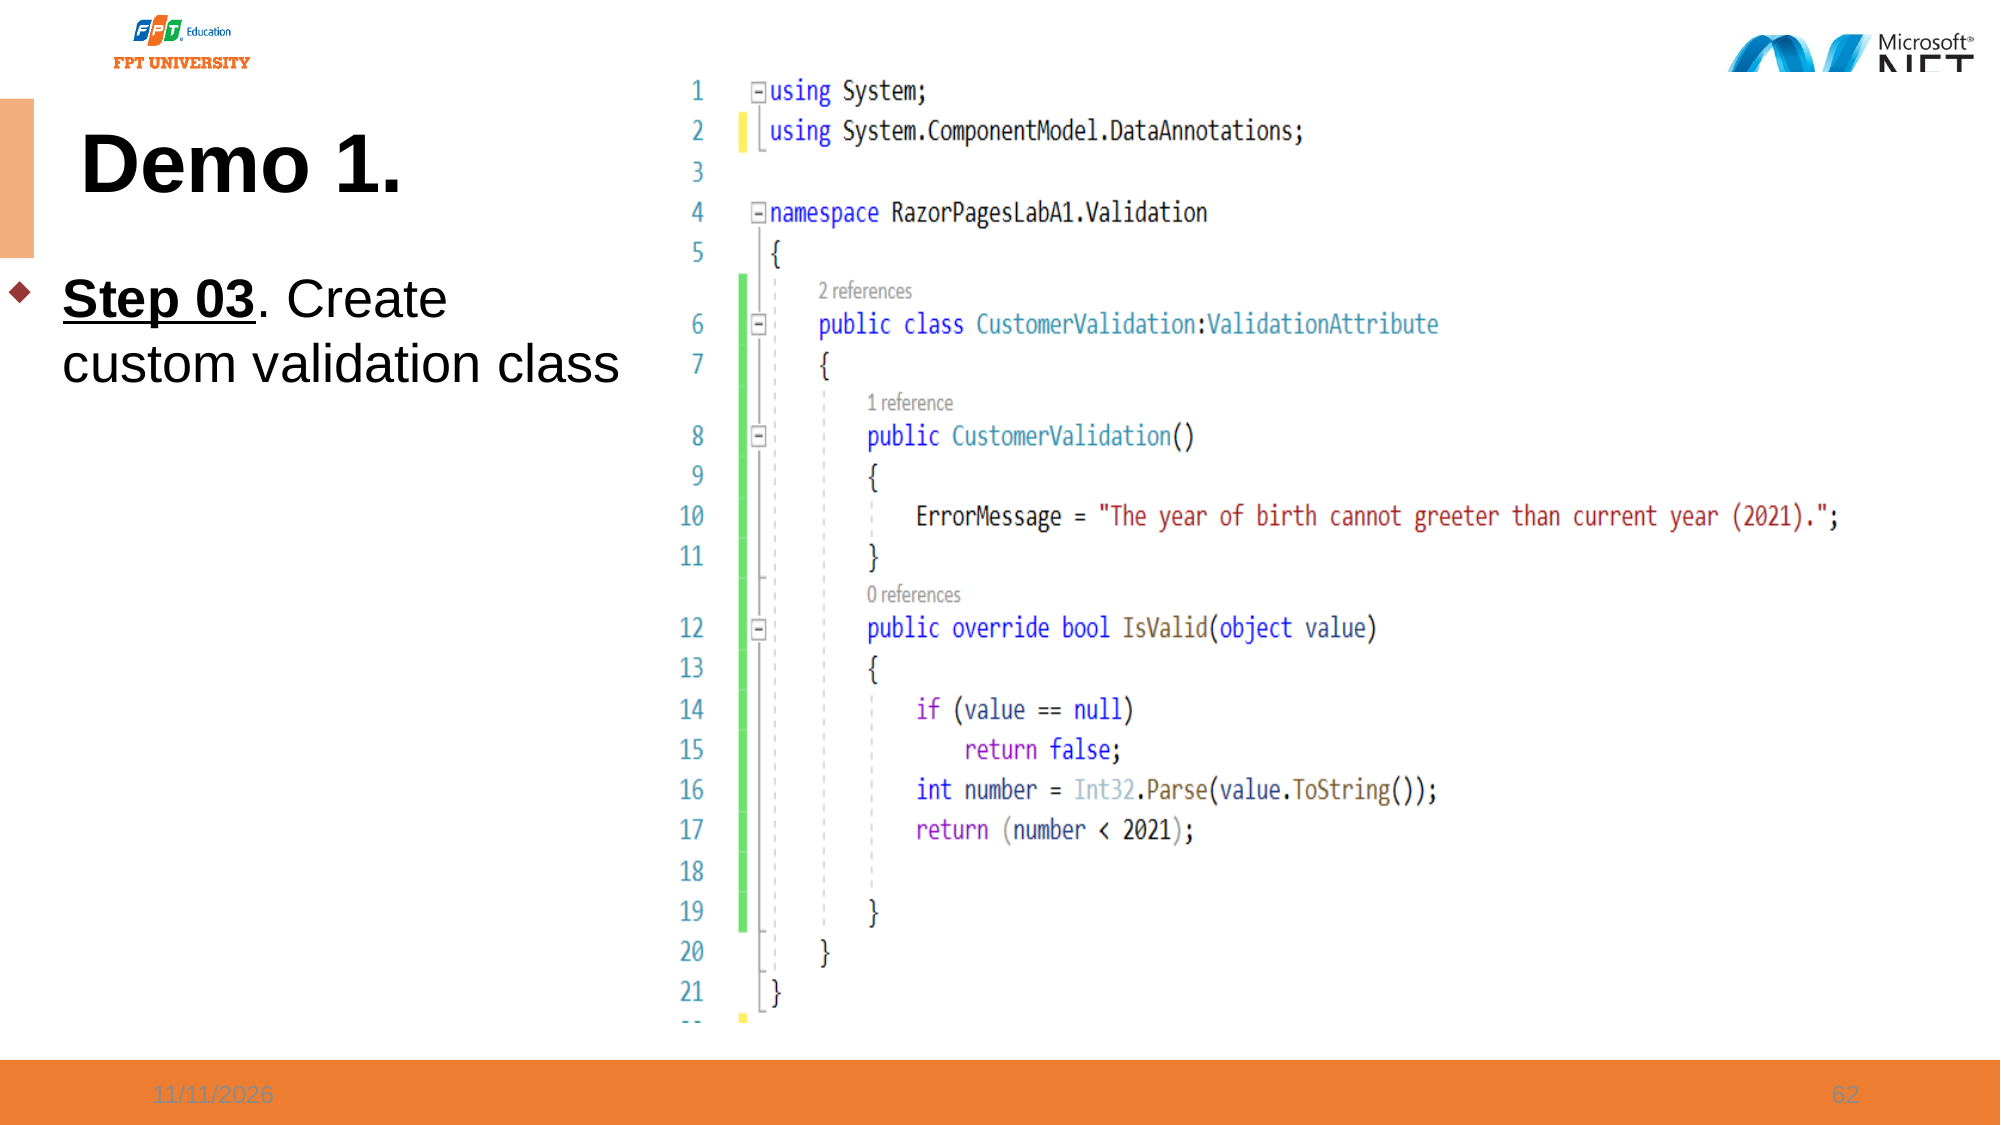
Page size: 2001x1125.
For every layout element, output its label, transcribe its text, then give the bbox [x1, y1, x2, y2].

picture [647, 0, 2001, 1023]
text_box Step 03. Create custom validation class [0, 256, 647, 554]
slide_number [137, 1063, 588, 1123]
picture [104, 0, 255, 83]
slide_number 62 [1424, 1063, 1875, 1123]
title Demo 1. [65, 118, 647, 213]
